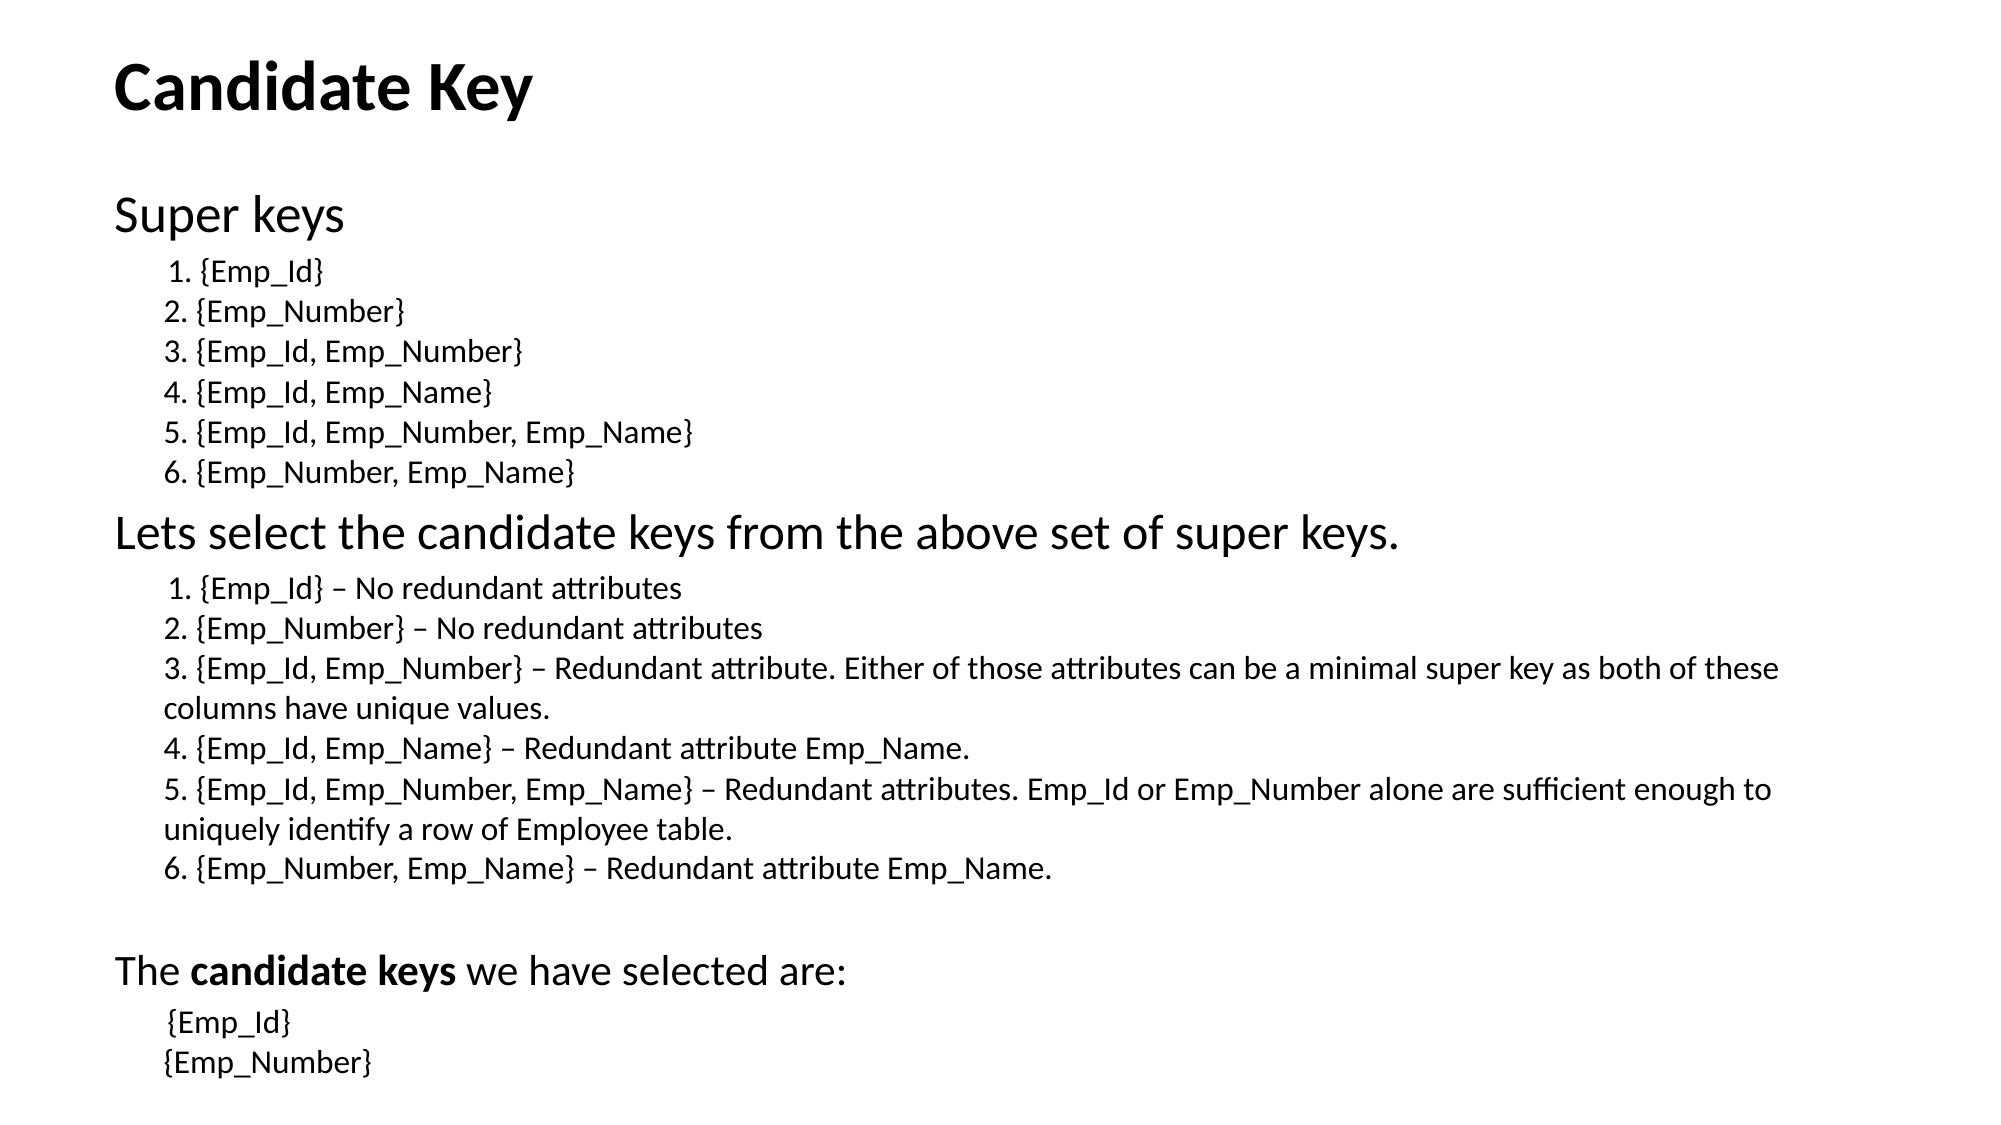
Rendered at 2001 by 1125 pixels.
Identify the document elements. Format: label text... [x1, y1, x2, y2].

list Super keys 1. {Emp_Id} 2. {Emp_Number} 3. {Emp_Id, Emp_Number} 4. {Emp_Id, Emp_Name} 5. {Emp_Id, Emp_Number, Emp_Name} 6. {Emp_Number, Emp_Name} Lets select the candidate keys from the above set of super keys. 1. {Emp_Id} – No redundant attributes 2. {Emp_Number} – No redundant attributes 3. {Emp_Id, Emp_Number} – Redundant attribute. Either of those attributes can be a minimal super key as both of these columns have unique values. 4. {Emp_Id, Emp_Name} – Redundant attribute Emp_Name. 5. {Emp_Id, Emp_Number, Emp_Name} – Redundant attributes. Emp_Id or Emp_Number alone are sufficient enough to uniquely identify a row of Employee table. 6. {Emp_Number, Emp_Name} – Redundant attribute Emp_Name. The candidate keys we have selected are: {Emp_Id} {Emp_Number} [99, 171, 1900, 1098]
title Candidate Key [99, 32, 1900, 133]
